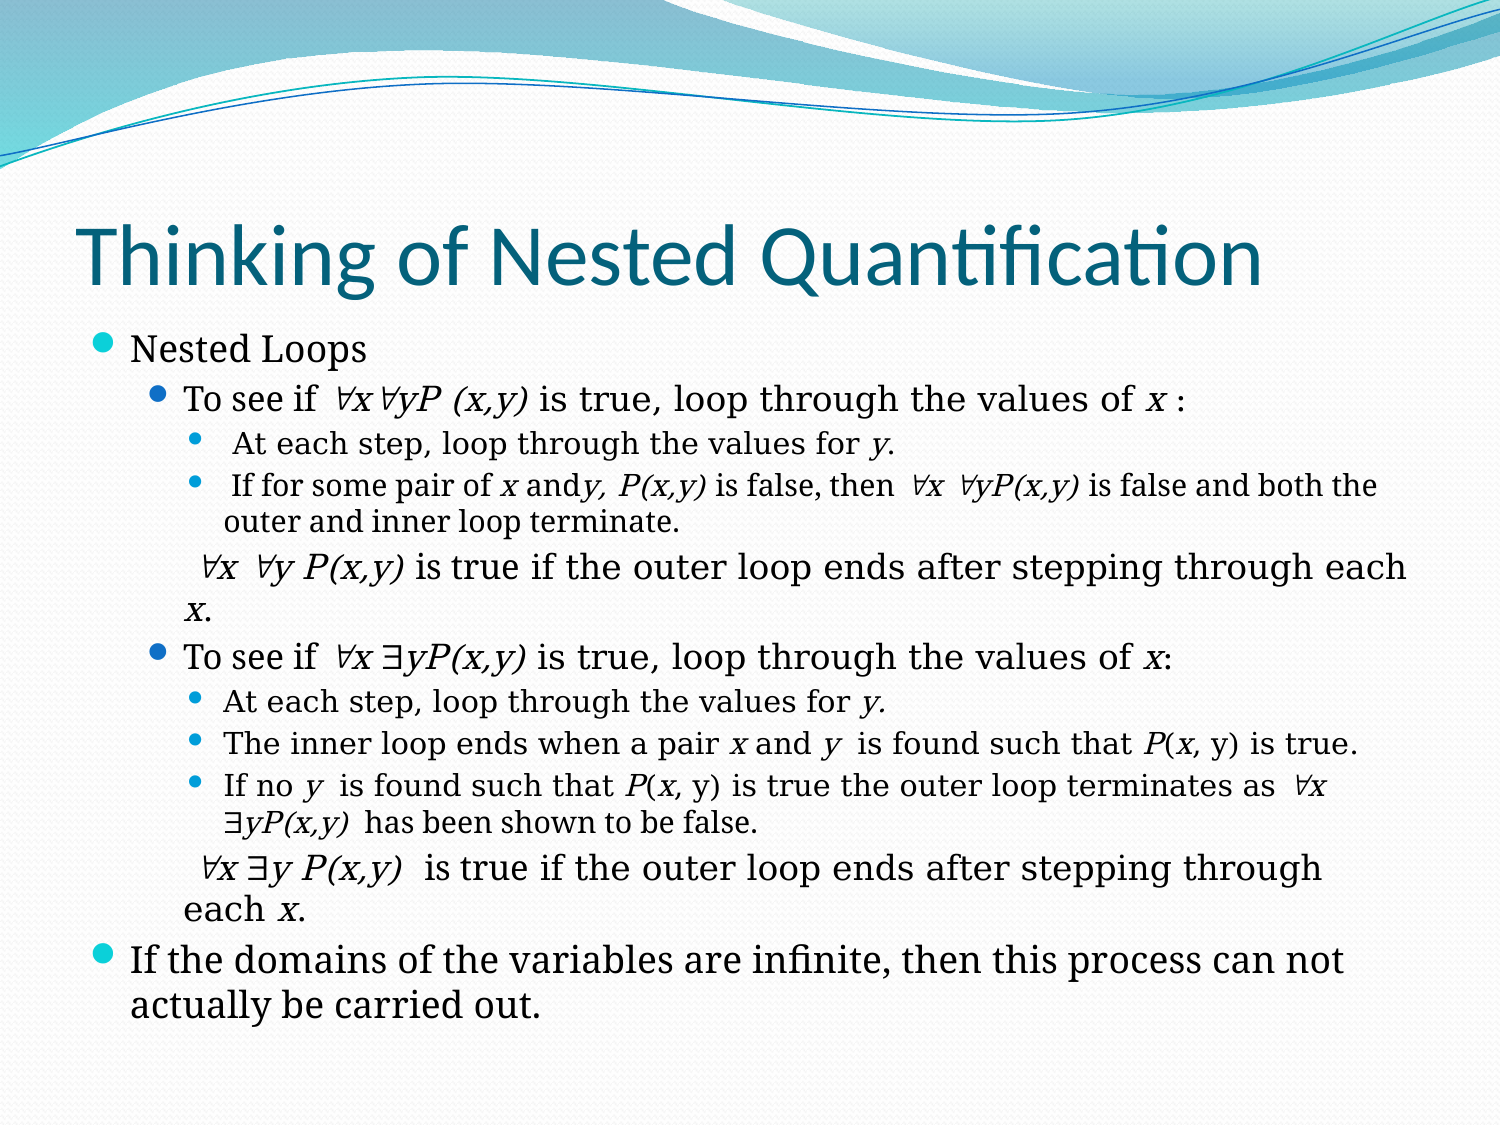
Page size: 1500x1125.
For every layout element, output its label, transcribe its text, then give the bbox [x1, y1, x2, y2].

title Thinking of Nested Quantification [75, 115, 1425, 303]
list Nested Loops To see if xyP (x,y) is true, loop through the values of x : At each step, loop through the values for y. If for some pair of x andy, P(x,y) is false, then x yP(x,y) is false and both the outer and inner loop terminate. x y P(x,y) is true if the outer loop ends after stepping through each x. To see if x yP(x,y) is true, loop through the values of x: At each step, loop through the values for y. The inner loop ends when a pair x and y is found such that P(x, y) is true. If no y is found such that P(x, y) is true the outer loop terminates as x yP(x,y) has been shown to be false. x y P(x,y) is true if the outer loop ends after stepping through each x. If the domains of the variables are infinite, then this process can not actually be carried out. [75, 317, 1425, 1038]
